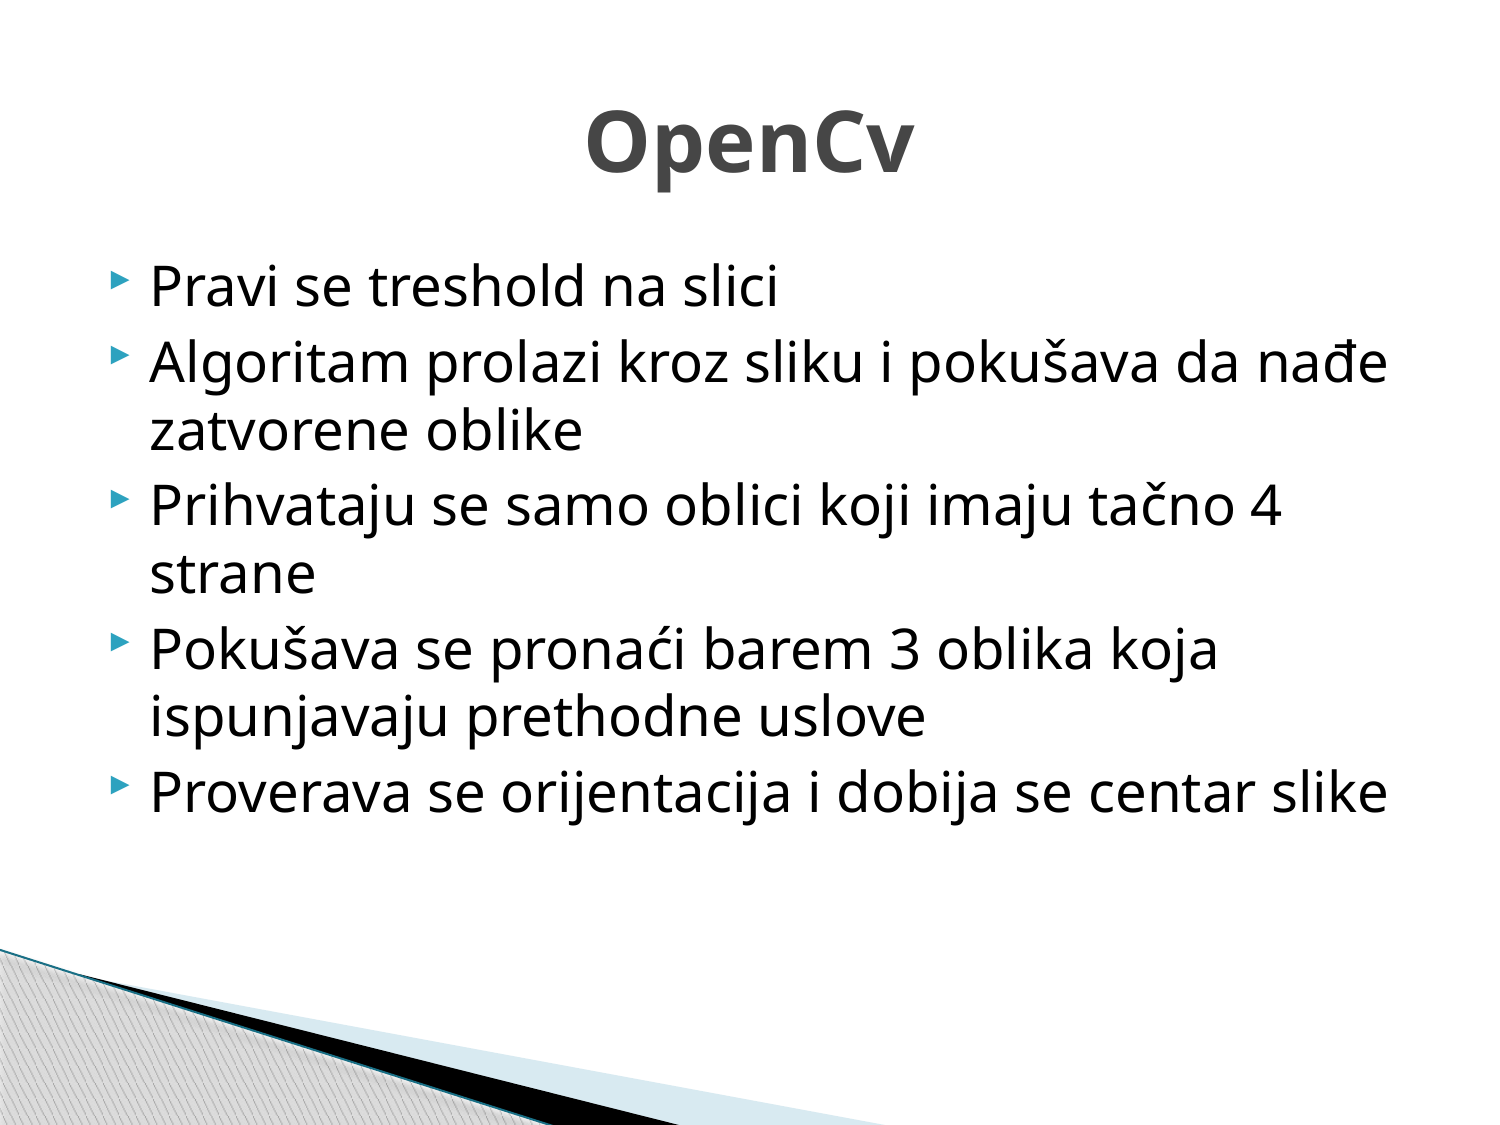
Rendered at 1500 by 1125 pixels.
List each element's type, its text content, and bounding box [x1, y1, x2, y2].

list Pravi se treshold na slici Algoritam prolazi kroz sliku i pokušava da nađe zatvorene oblike Prihvataju se samo oblici koji imaju tačno 4 strane Pokušava se pronaći barem 3 oblika koja ispunjavaju prethodne uslove Proverava se orijentacija i dobija se centar slike [75, 243, 1425, 986]
title OpenCv [75, 45, 1425, 233]
